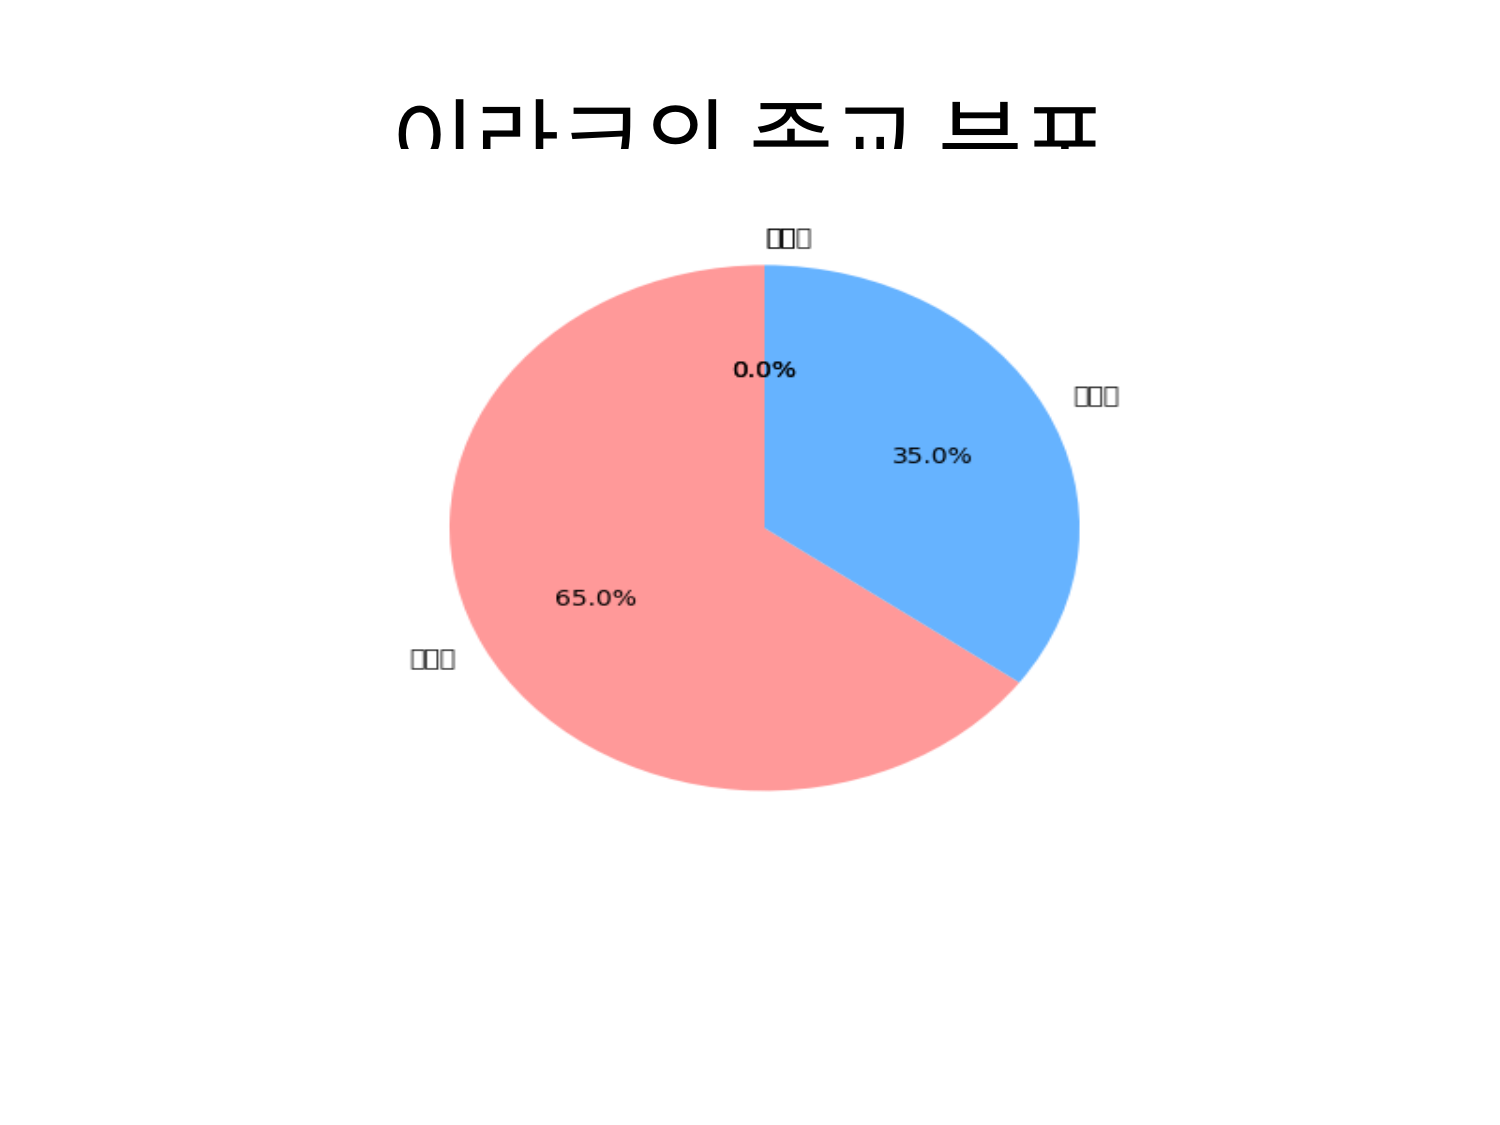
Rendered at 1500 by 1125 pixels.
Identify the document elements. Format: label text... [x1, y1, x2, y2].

picture [149, 149, 1351, 901]
title 이라크의 종교 분포 [75, 45, 1425, 233]
